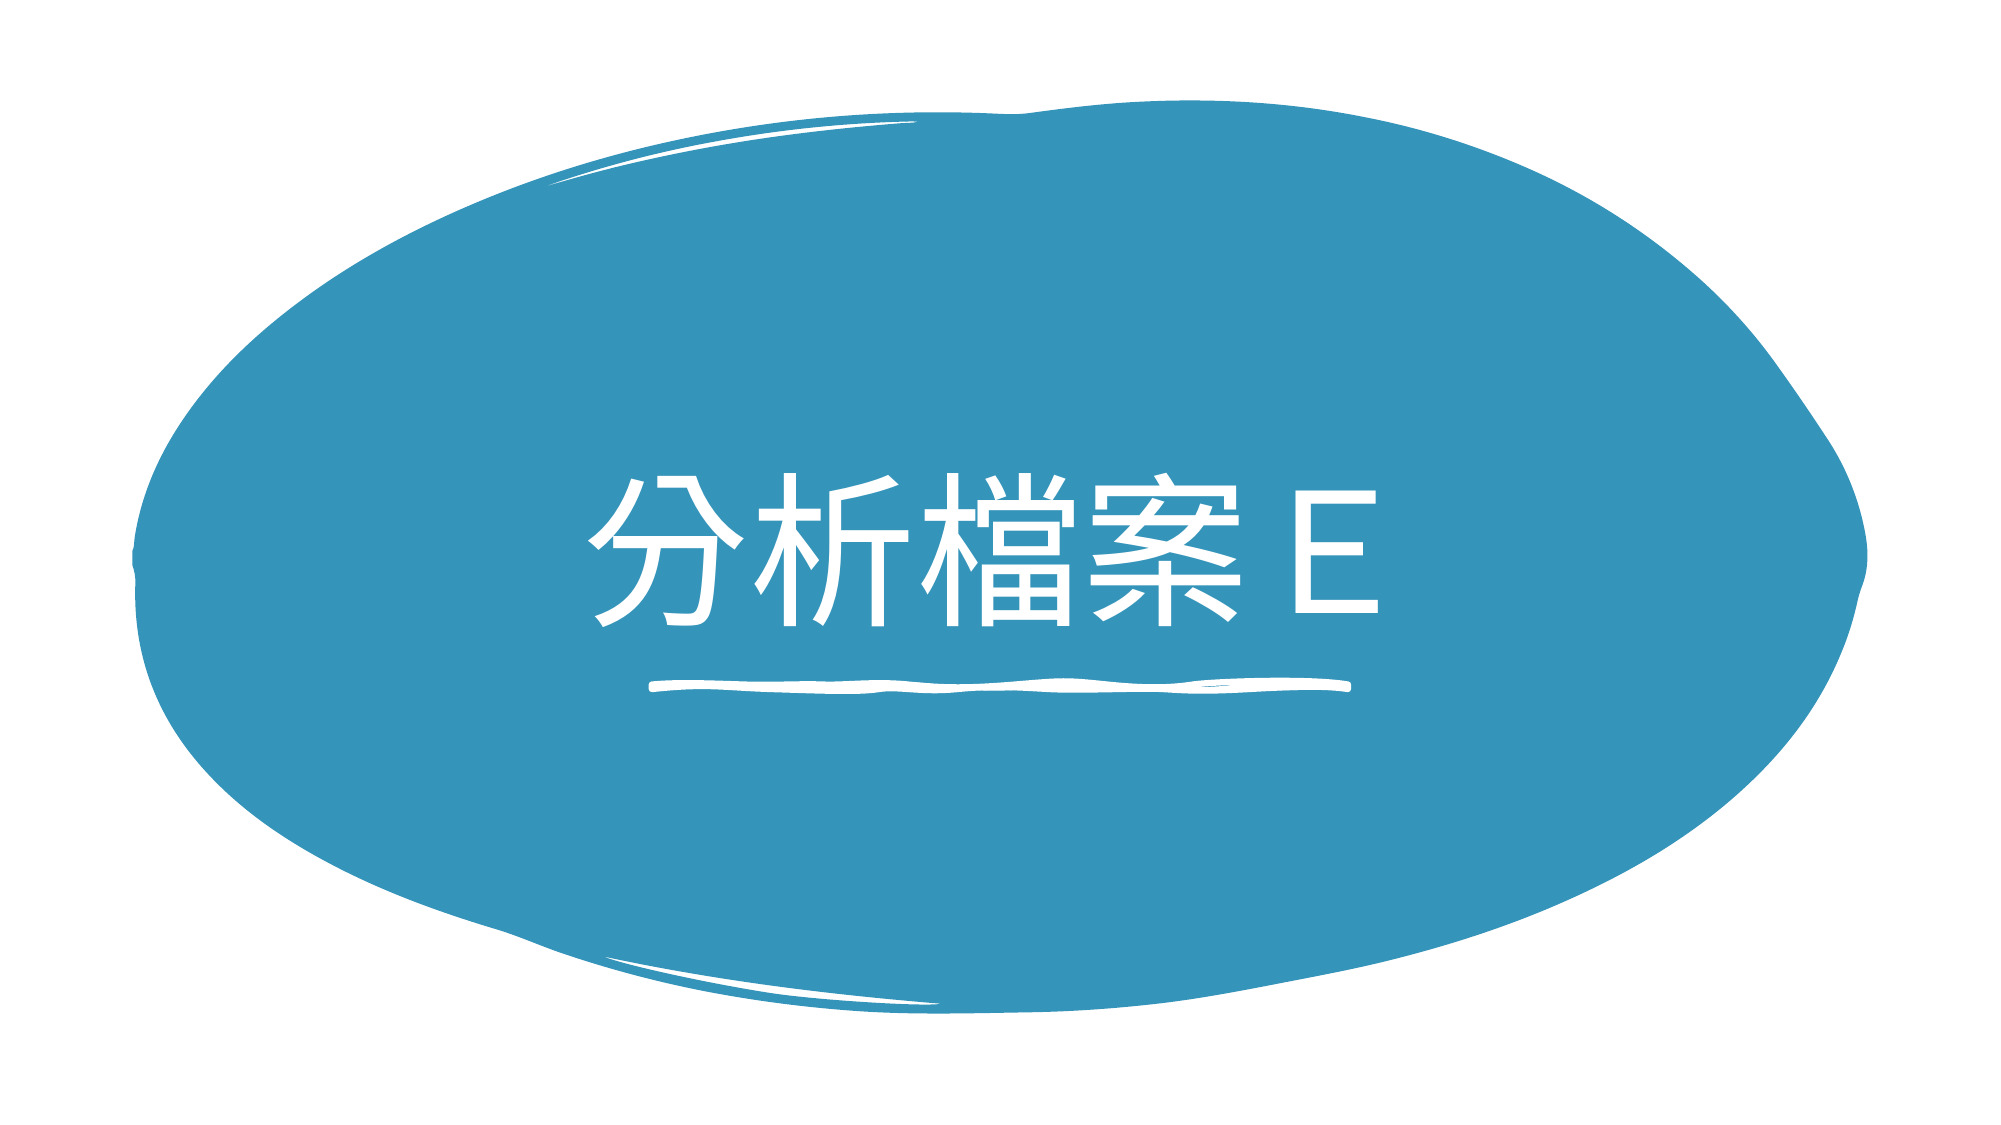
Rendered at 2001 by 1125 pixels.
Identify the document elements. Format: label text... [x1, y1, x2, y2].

title 分析檔案Ｅ [338, 313, 1661, 654]
